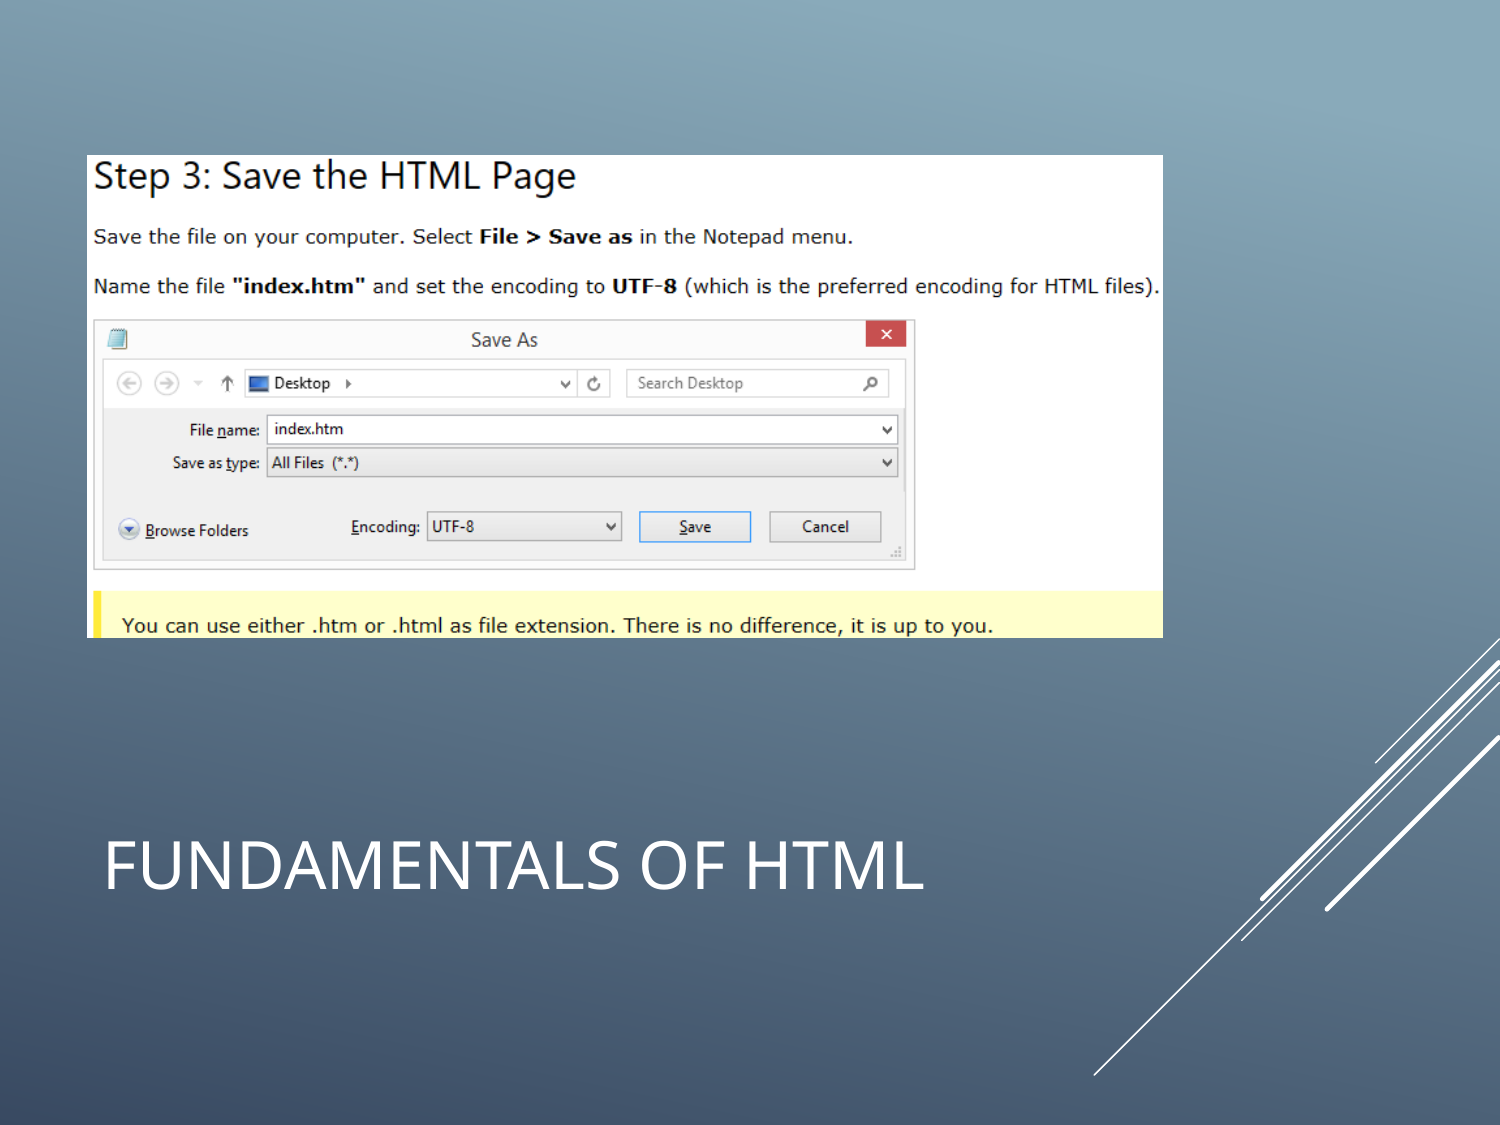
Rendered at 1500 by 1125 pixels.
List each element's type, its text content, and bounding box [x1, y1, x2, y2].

title Fundamentals of HTML [87, 737, 1163, 988]
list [87, 155, 1163, 638]
